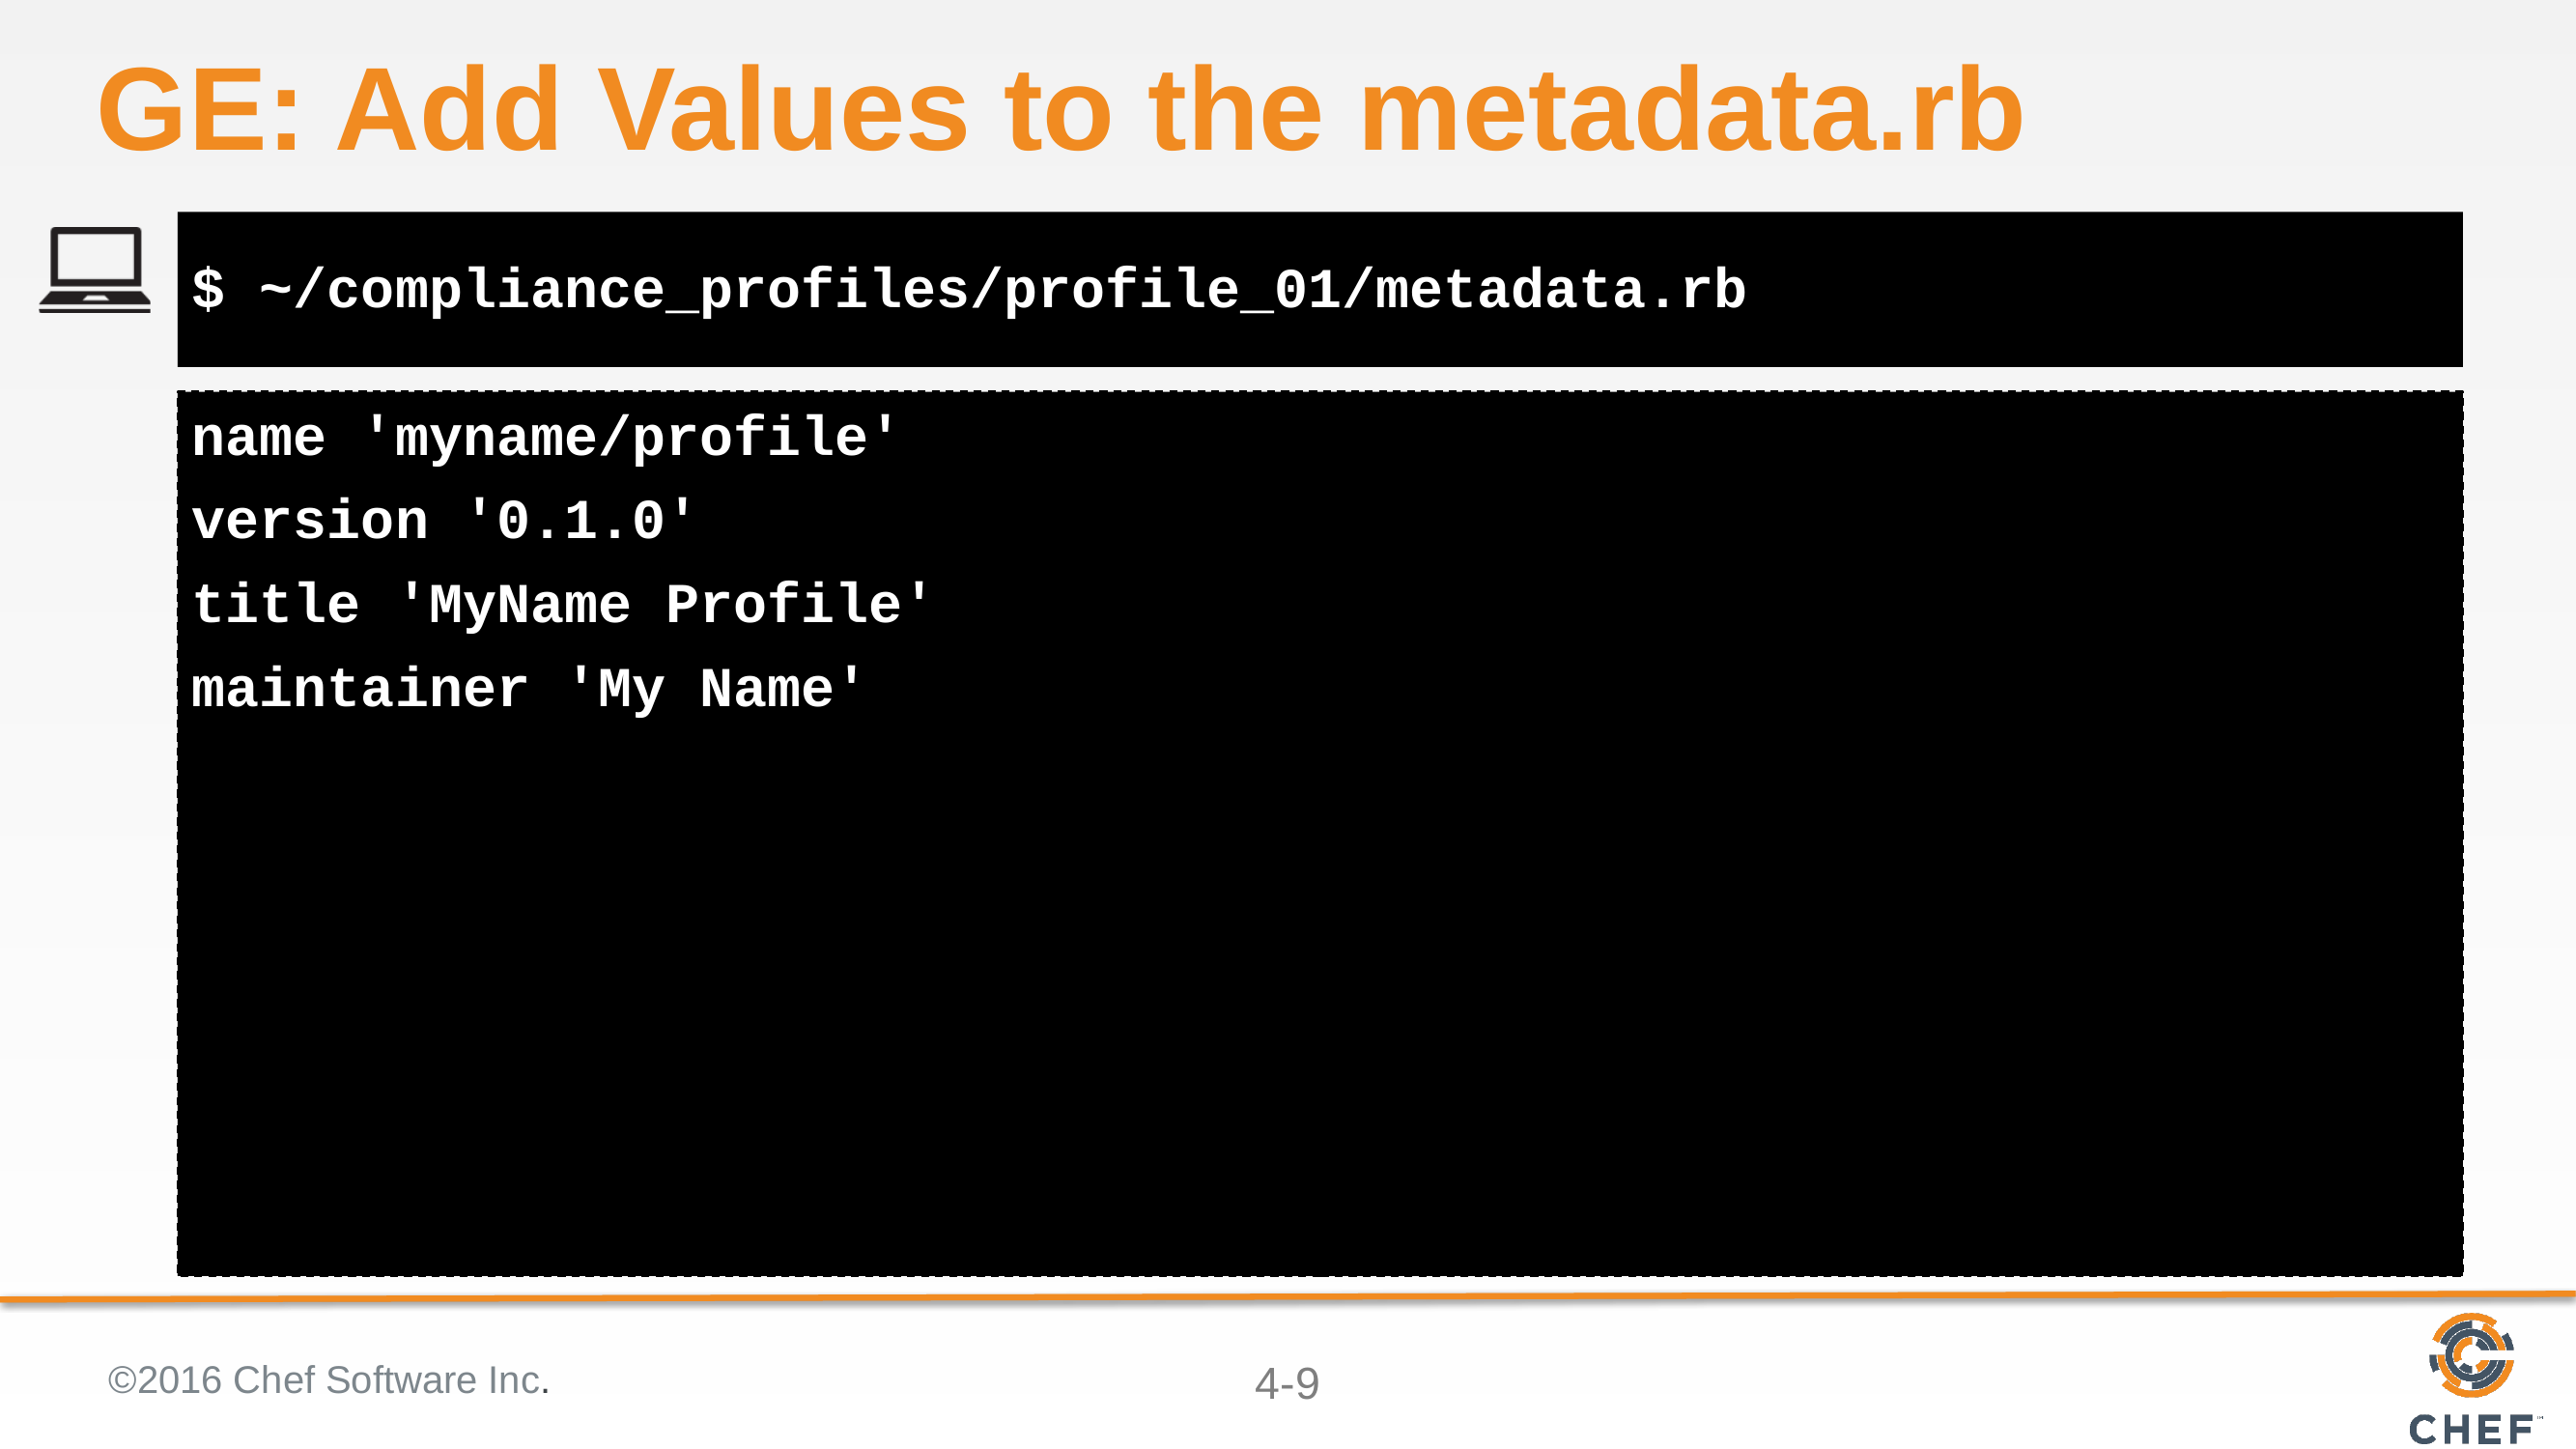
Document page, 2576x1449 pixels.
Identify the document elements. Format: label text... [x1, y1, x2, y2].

list $ ~/compliance_profiles/profile_01/metadata.rb [177, 212, 2463, 367]
picture [2399, 1297, 2551, 1449]
list name 'myname/profile' version '0.1.0' title 'MyName Profile' maintainer 'My Name' [177, 390, 2464, 1277]
title GE: Add Values to the metadata.rb [96, 48, 2463, 180]
